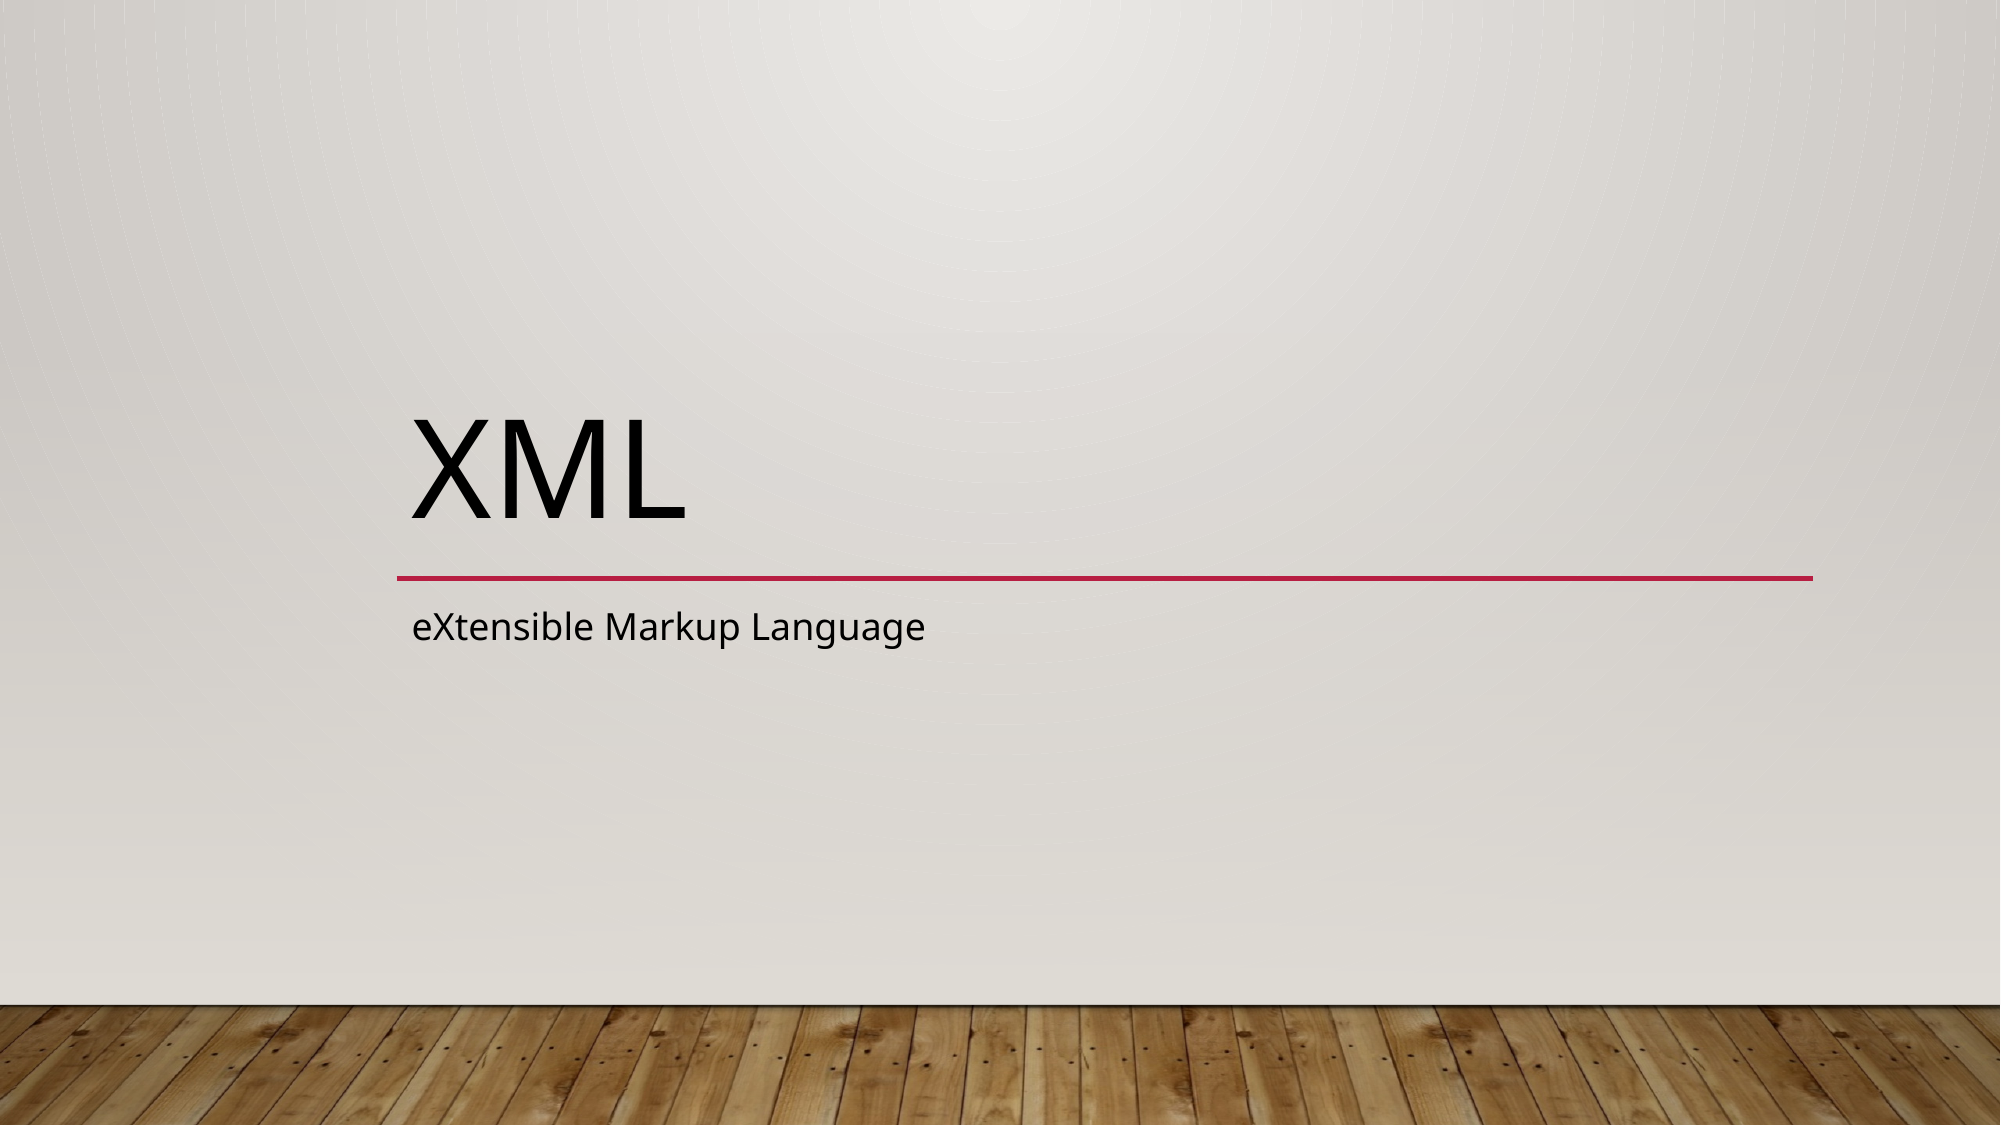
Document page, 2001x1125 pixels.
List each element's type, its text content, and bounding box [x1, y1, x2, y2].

subtitle eXtensible Markup Language [396, 579, 1814, 740]
picture [0, 1005, 2000, 1125]
title XML [396, 131, 1814, 549]
